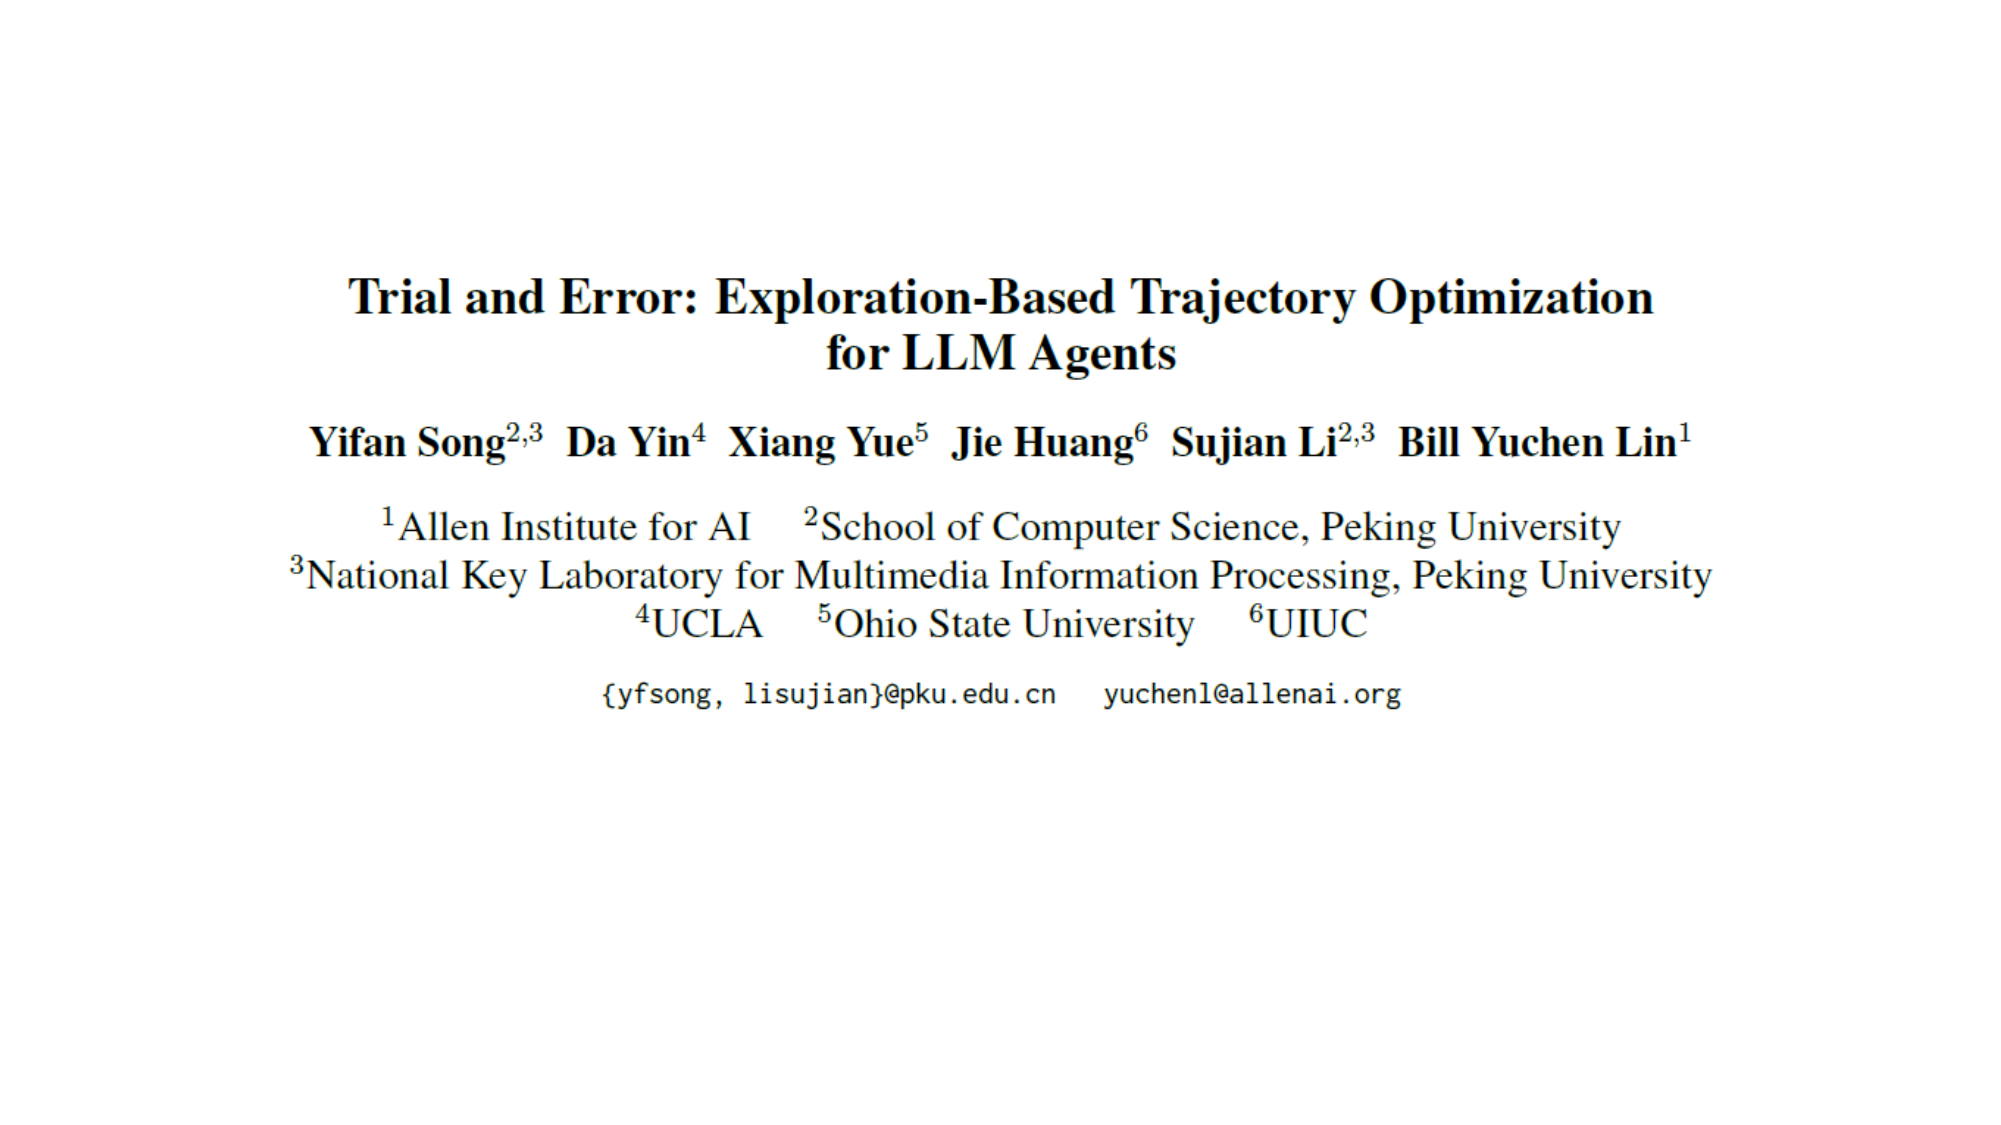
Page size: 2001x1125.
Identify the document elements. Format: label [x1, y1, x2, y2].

picture [249, 252, 1750, 727]
